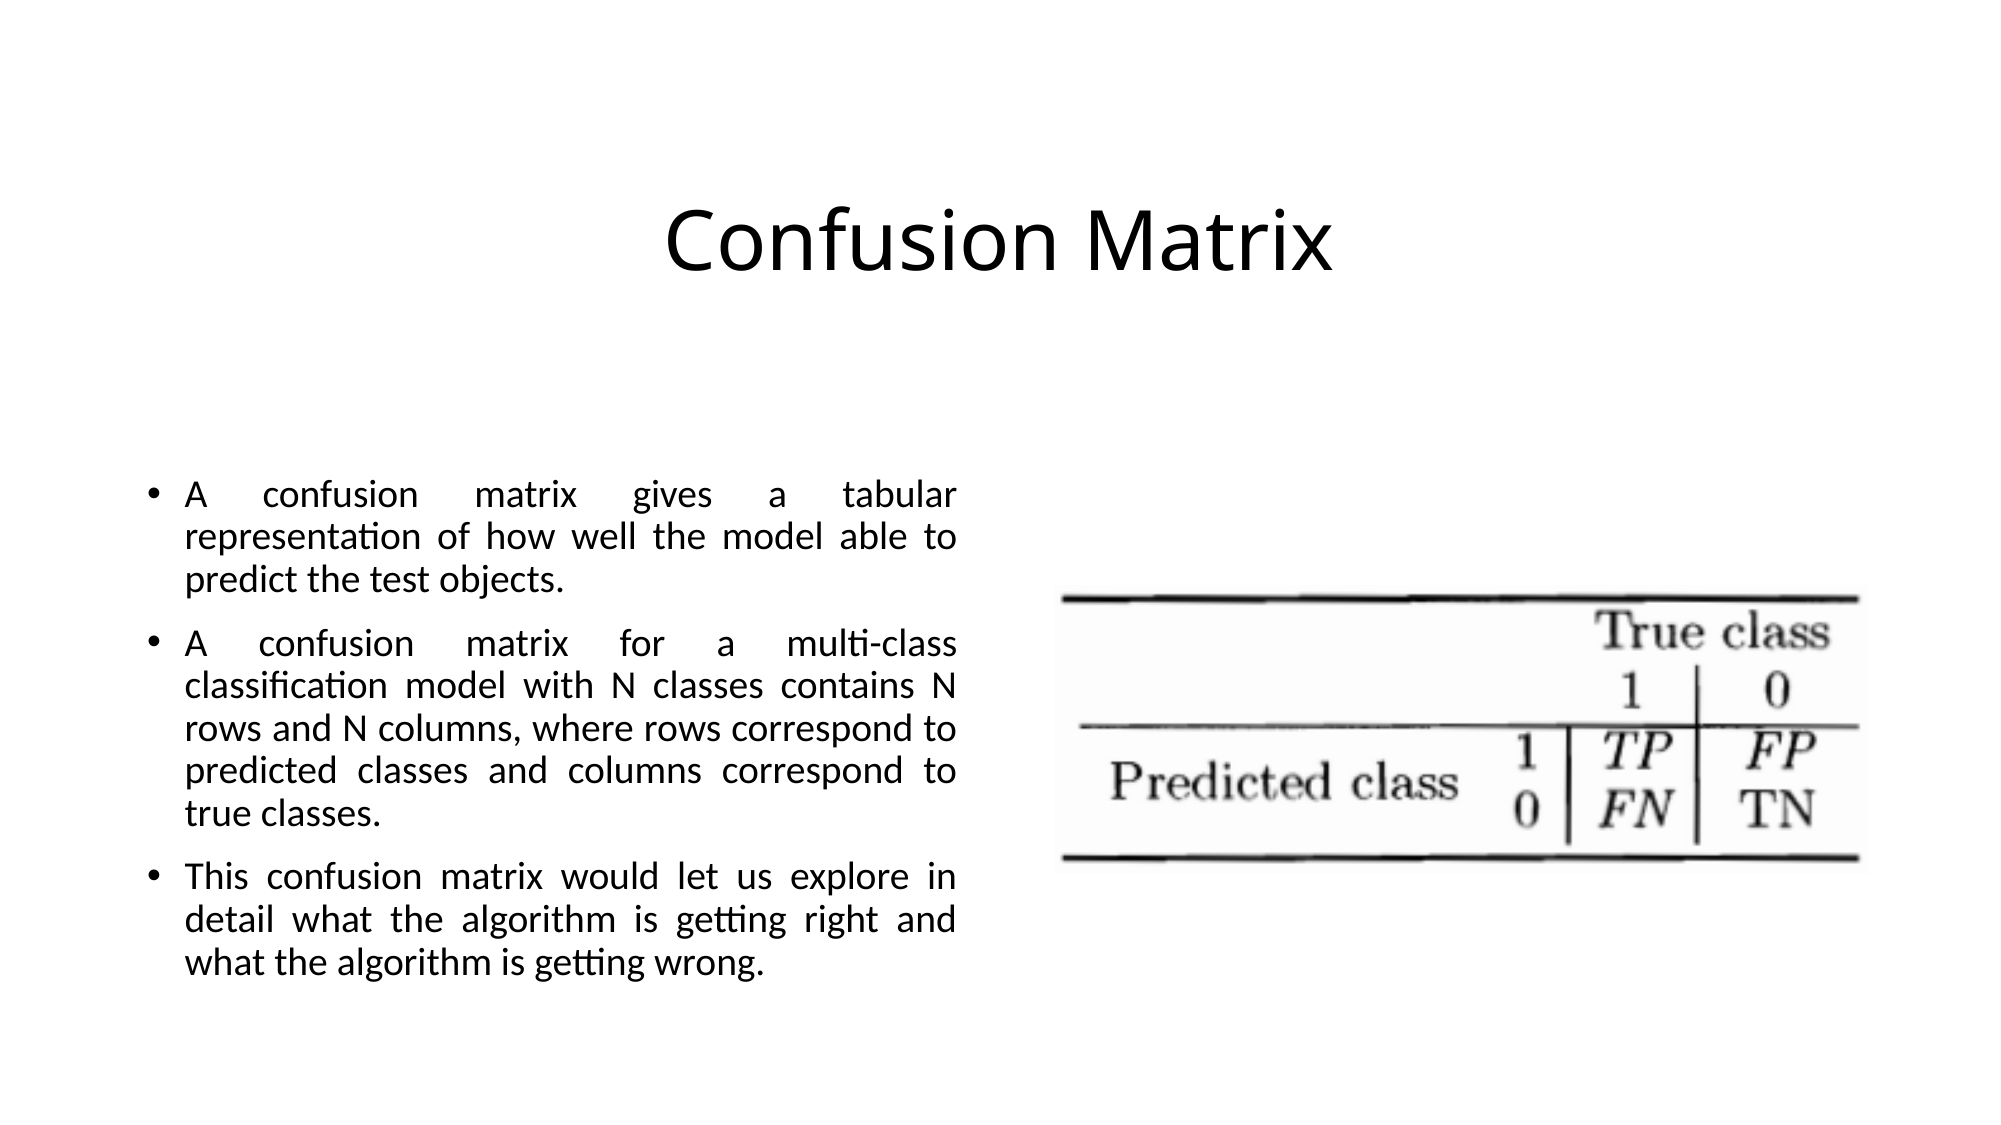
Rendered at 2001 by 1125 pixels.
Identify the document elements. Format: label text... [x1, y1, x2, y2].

picture [1054, 585, 1868, 874]
list A confusion matrix gives a tabular representation of how well the model able to predict the test objects. A confusion matrix for a multi-class classification model with N classes contains N rows and N columns, where rows correspond to predicted classes and columns correspond to true classes. This confusion matrix would let us explore in detail what the algorithm is getting right and what the algorithm is getting wrong. [131, 463, 973, 994]
title Confusion Matrix [193, 135, 1806, 353]
